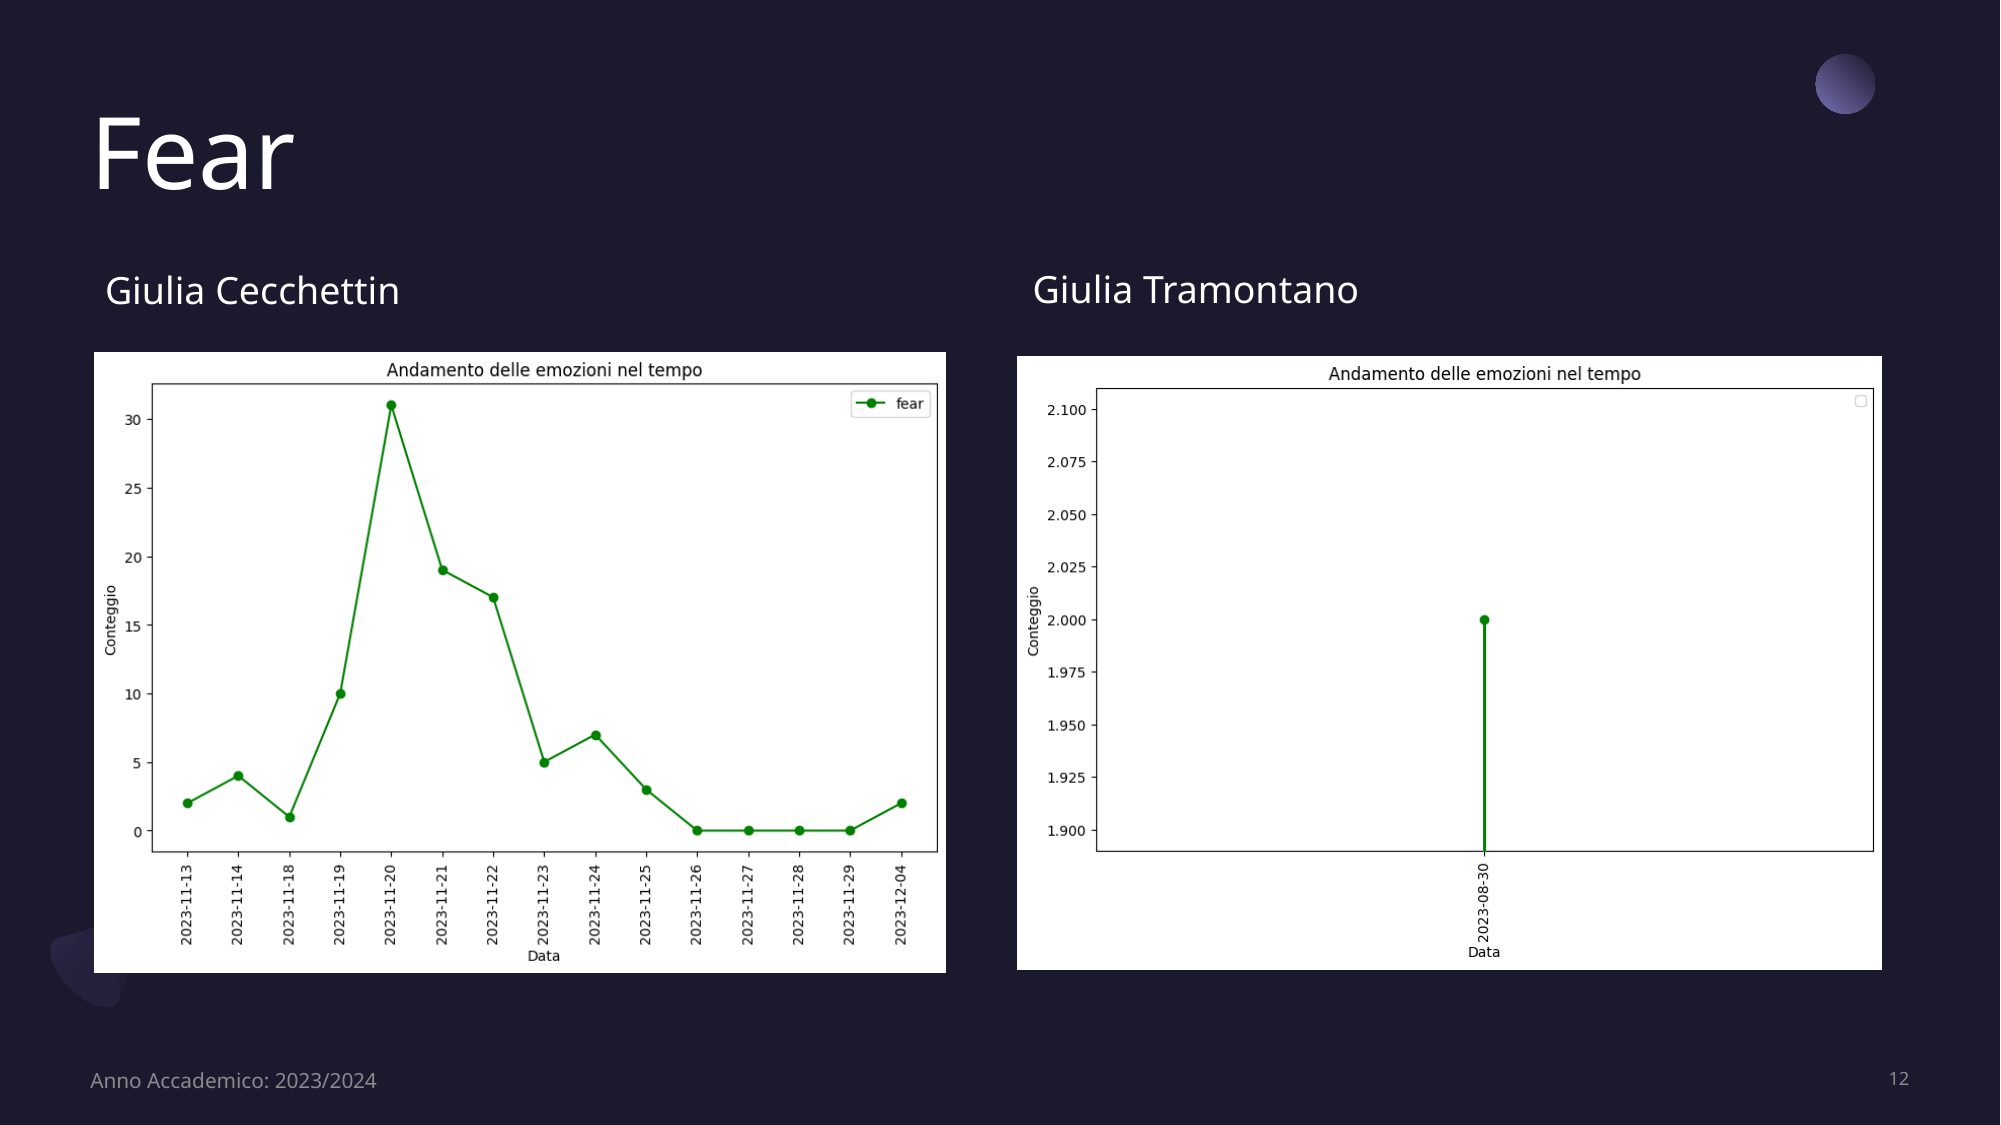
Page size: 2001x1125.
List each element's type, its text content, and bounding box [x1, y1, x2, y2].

slide_number Anno Accademico: 2023/2024 [90, 1067, 522, 1093]
text_box Giulia Cecchettin [90, 259, 983, 320]
text_box Giulia Tramontano [1017, 258, 1910, 319]
picture [1017, 356, 1883, 971]
title Fear [90, 90, 1910, 309]
picture [94, 352, 946, 973]
slide_number 12 [1632, 1067, 1910, 1093]
